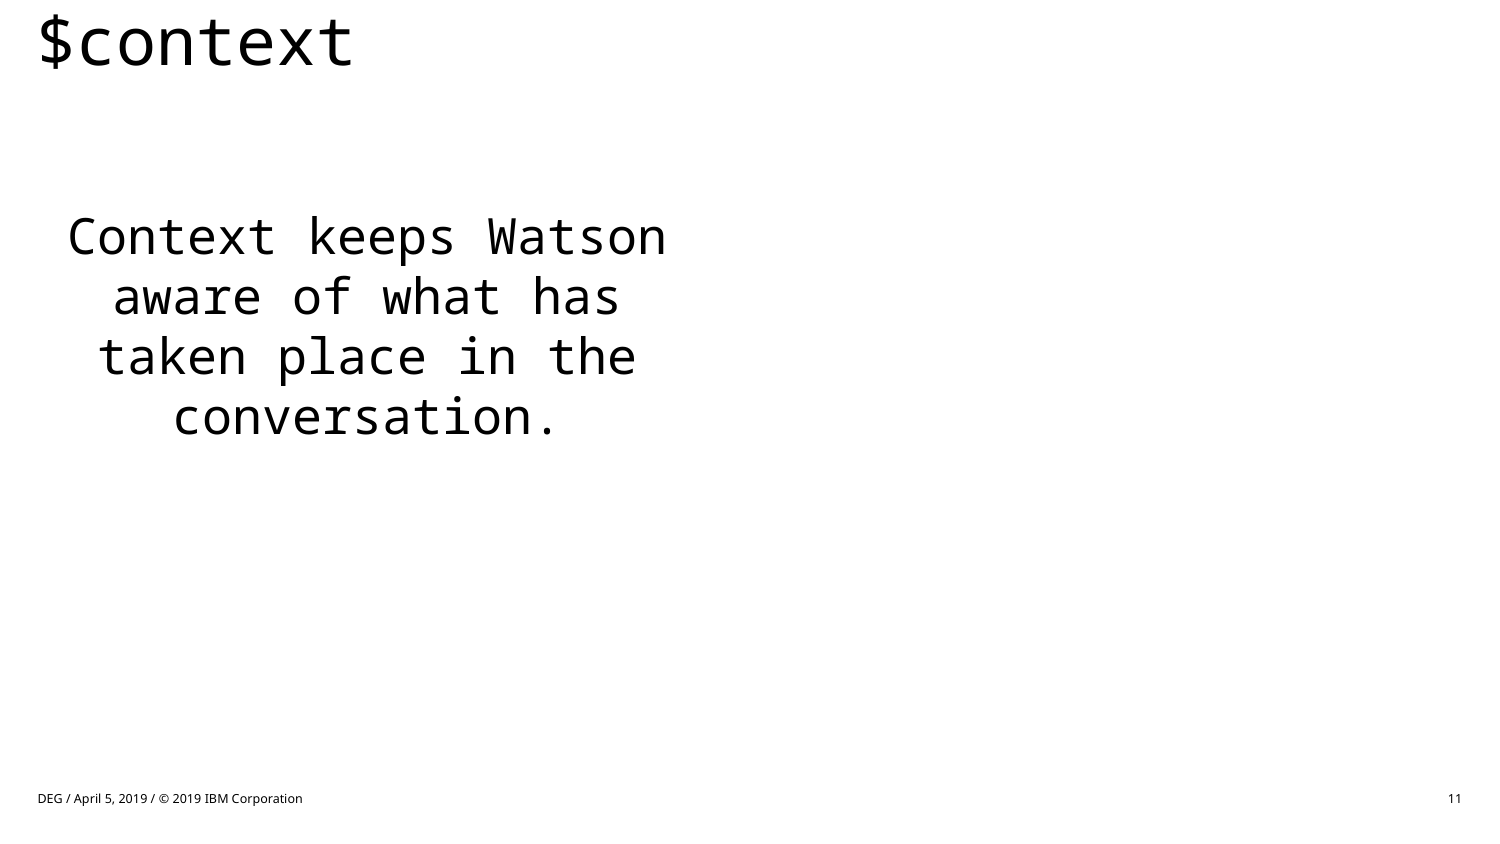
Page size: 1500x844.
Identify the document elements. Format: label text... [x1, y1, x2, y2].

slide_number 11 [1162, 785, 1463, 813]
list Context keeps Watson aware of what has taken place in the conversation. [22, 204, 713, 737]
footer DEG / April 5, 2019 / © 2019 IBM Corporation [37, 785, 713, 813]
title $context [36, 28, 714, 161]
